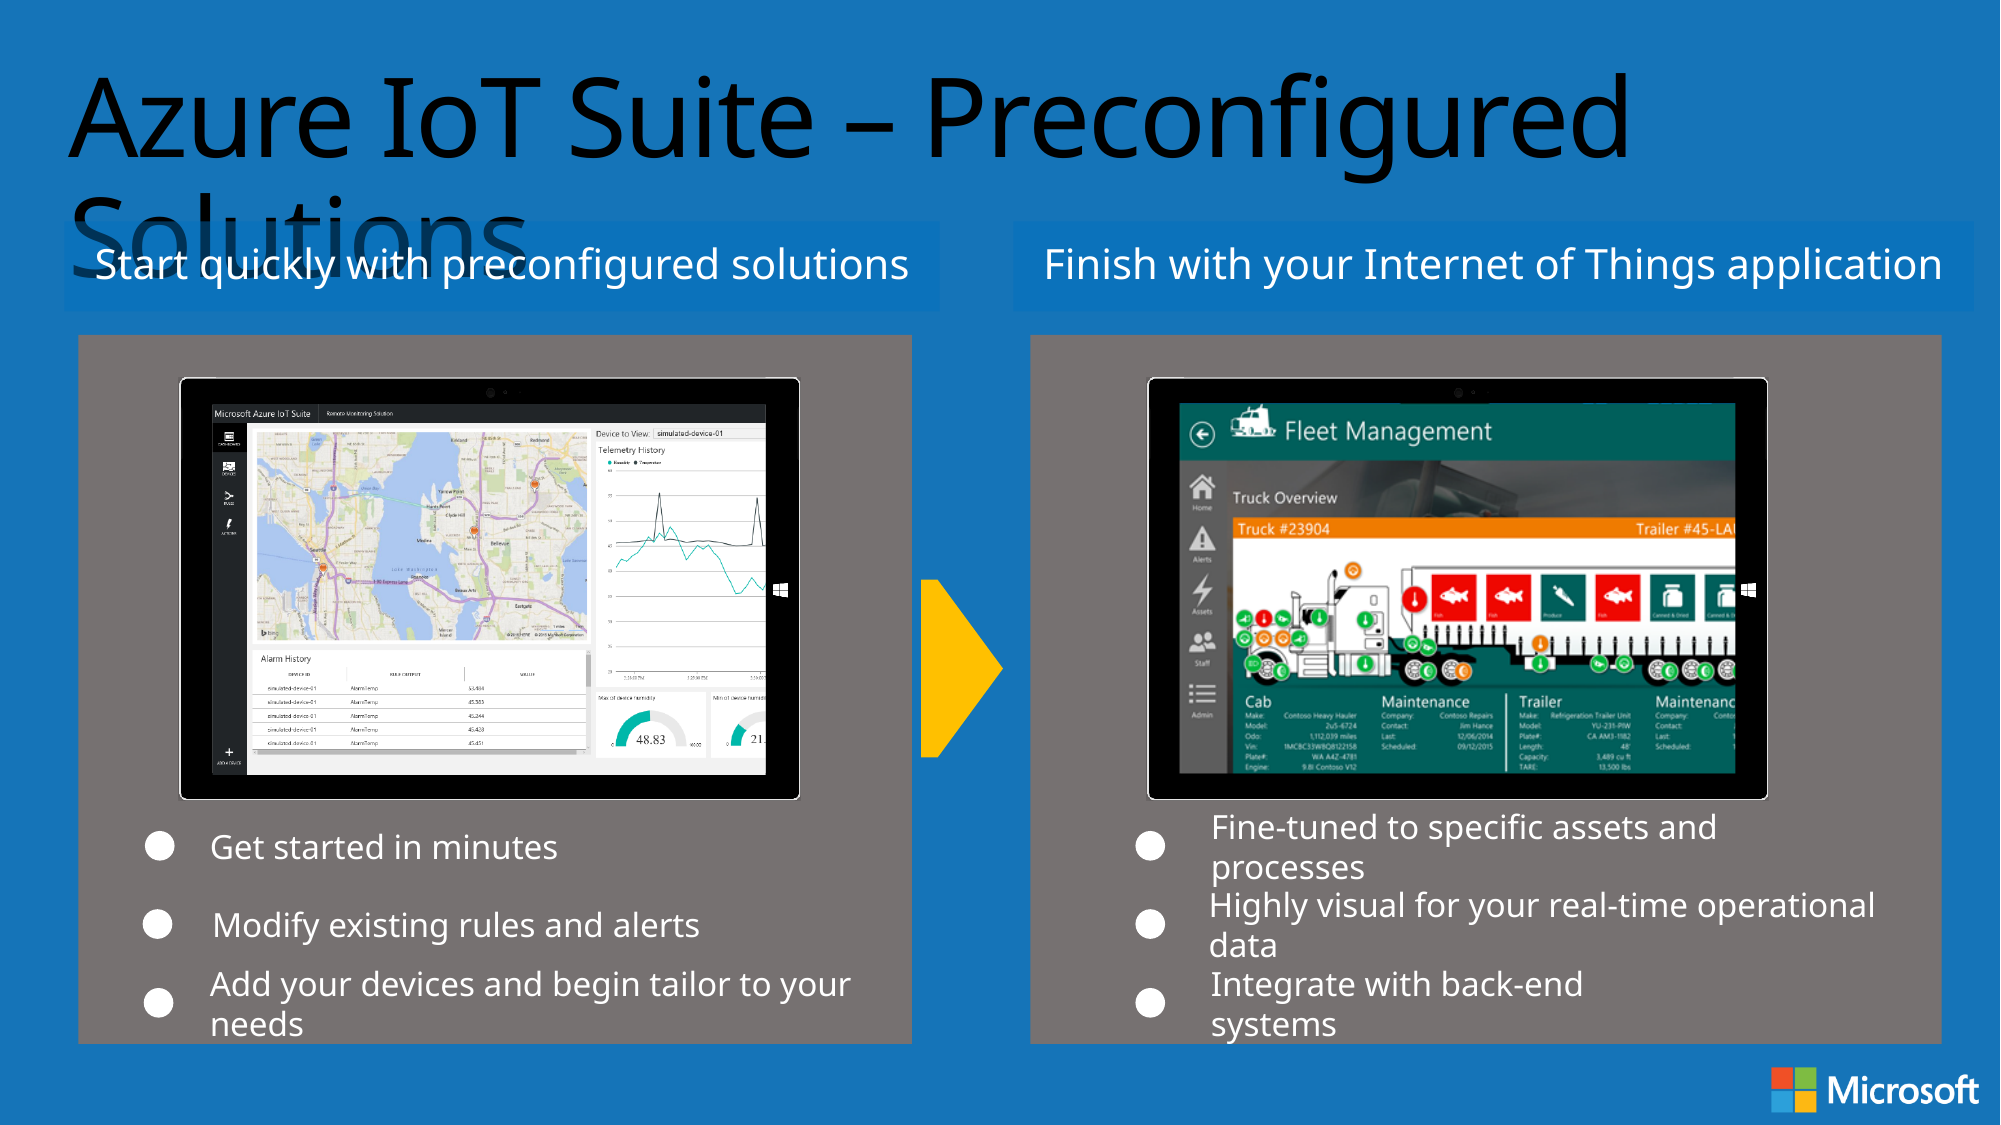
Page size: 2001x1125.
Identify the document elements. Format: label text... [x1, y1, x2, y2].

text_box [1135, 987, 1166, 1018]
text_box [144, 830, 175, 861]
text_box [1135, 830, 1166, 861]
text_box [921, 579, 1003, 758]
text_box [78, 334, 912, 1044]
text_box Finish with your Internet of Things application [1013, 221, 1974, 312]
text_box Get started in minutes [185, 804, 801, 888]
text_box [1135, 909, 1166, 939]
text_box Modify existing rules and alerts [187, 888, 740, 952]
picture [1145, 377, 1769, 802]
text_box [142, 909, 173, 939]
text_box Start quickly with preconfigured solutions [64, 221, 940, 312]
text_box Integrate with back-end systems [1186, 970, 1718, 1048]
picture [1770, 1066, 1980, 1113]
picture [178, 377, 801, 802]
text_box [143, 987, 174, 1018]
text_box Fine-tuned to specific assets and processes [1186, 800, 1883, 879]
title Azure IoT Suite – Preconfigured Solutions [44, 47, 1938, 196]
text_box Highly visual for your real-time operational data [1184, 879, 1920, 970]
text_box [1030, 334, 1942, 1044]
text_box Add your devices and begin tailor to your needs [185, 952, 936, 1053]
